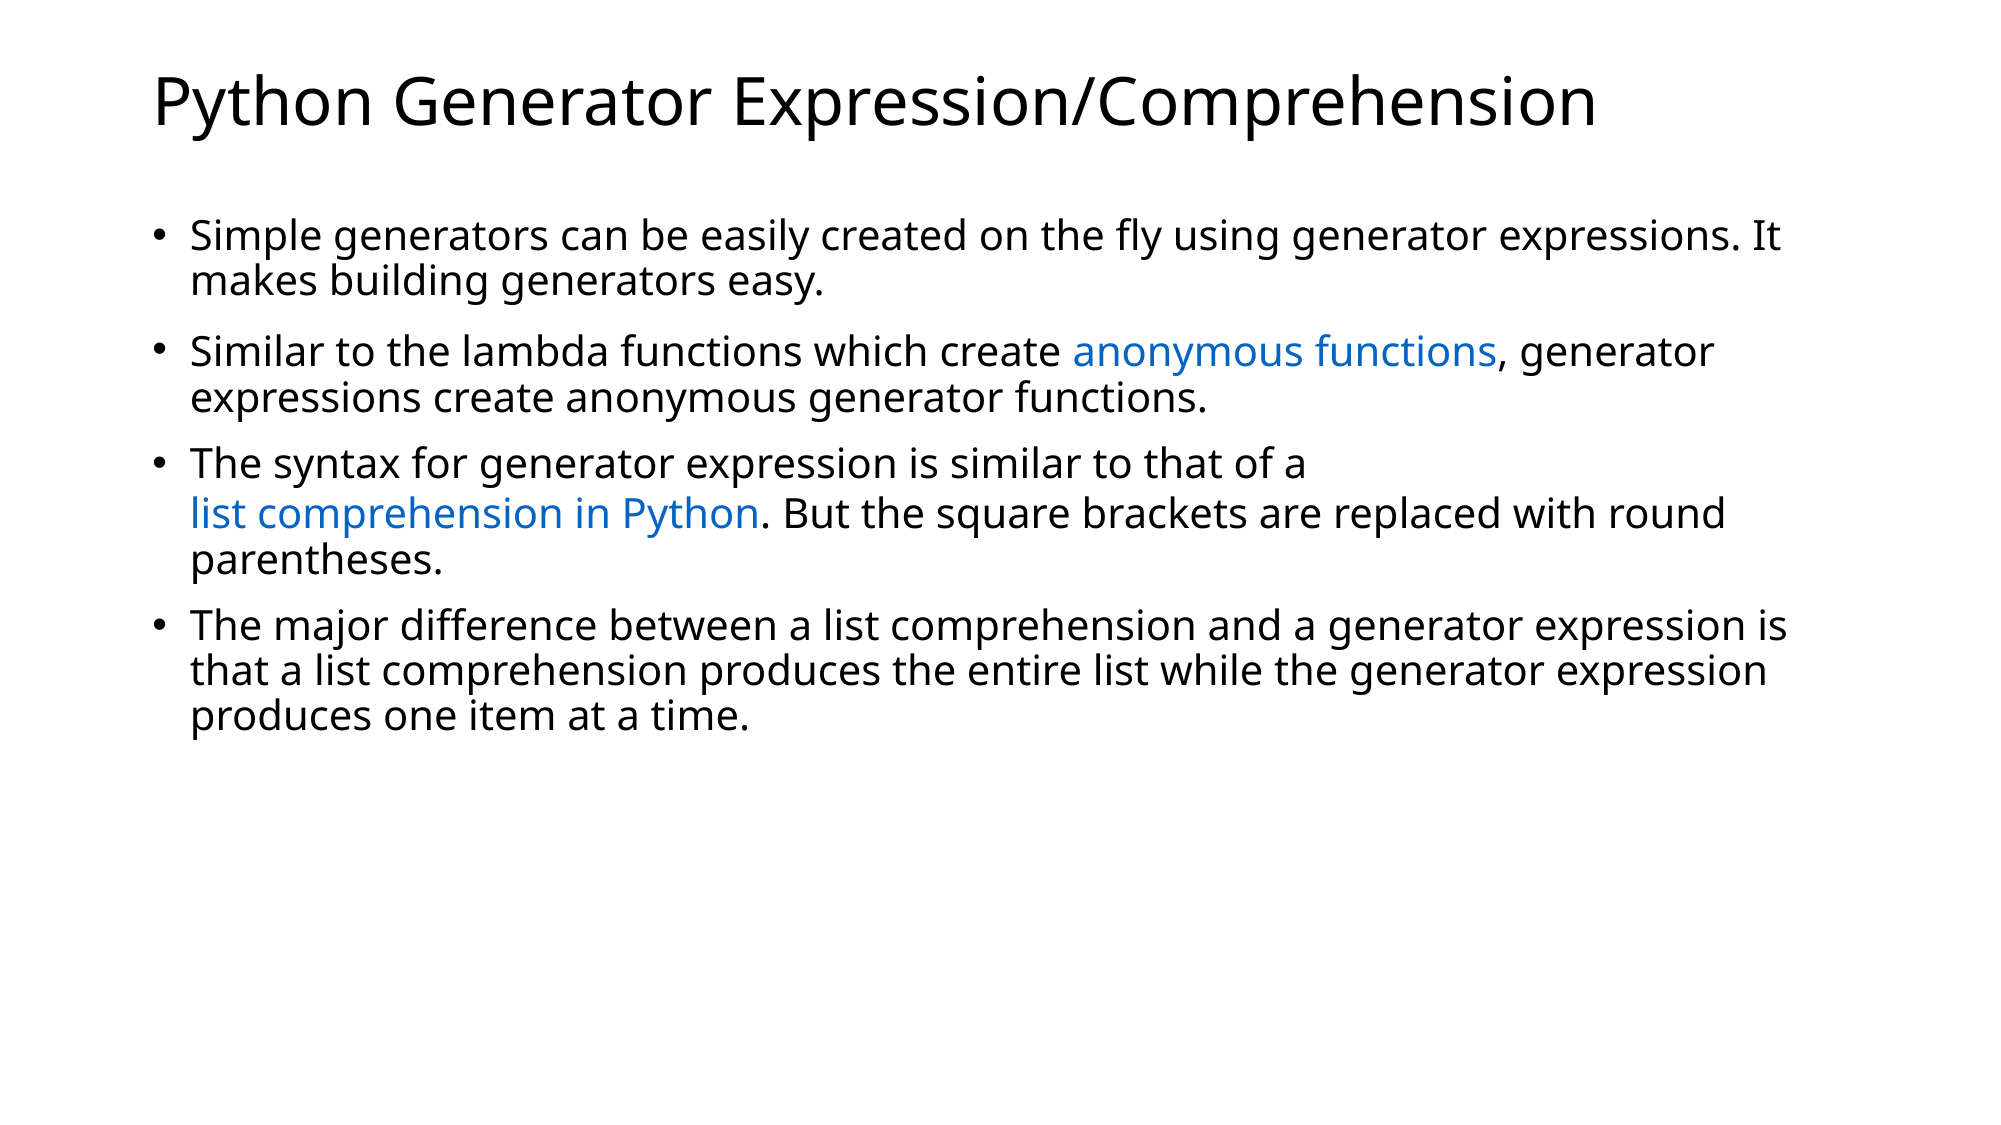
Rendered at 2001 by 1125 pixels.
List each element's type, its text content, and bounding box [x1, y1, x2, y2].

title Python Generator Expression/Comprehension [137, 59, 1863, 149]
list Simple generators can be easily created on the fly using generator expressions. It makes building generators easy. Similar to the lambda functions which create anonymous functions, generator expressions create anonymous generator functions. The syntax for generator expression is similar to that of a list comprehension in Python. But the square brackets are replaced with round parentheses. The major difference between a list comprehension and a generator expression is that a list comprehension produces the entire list while the generator expression produces one item at a time. [137, 206, 1863, 1014]
